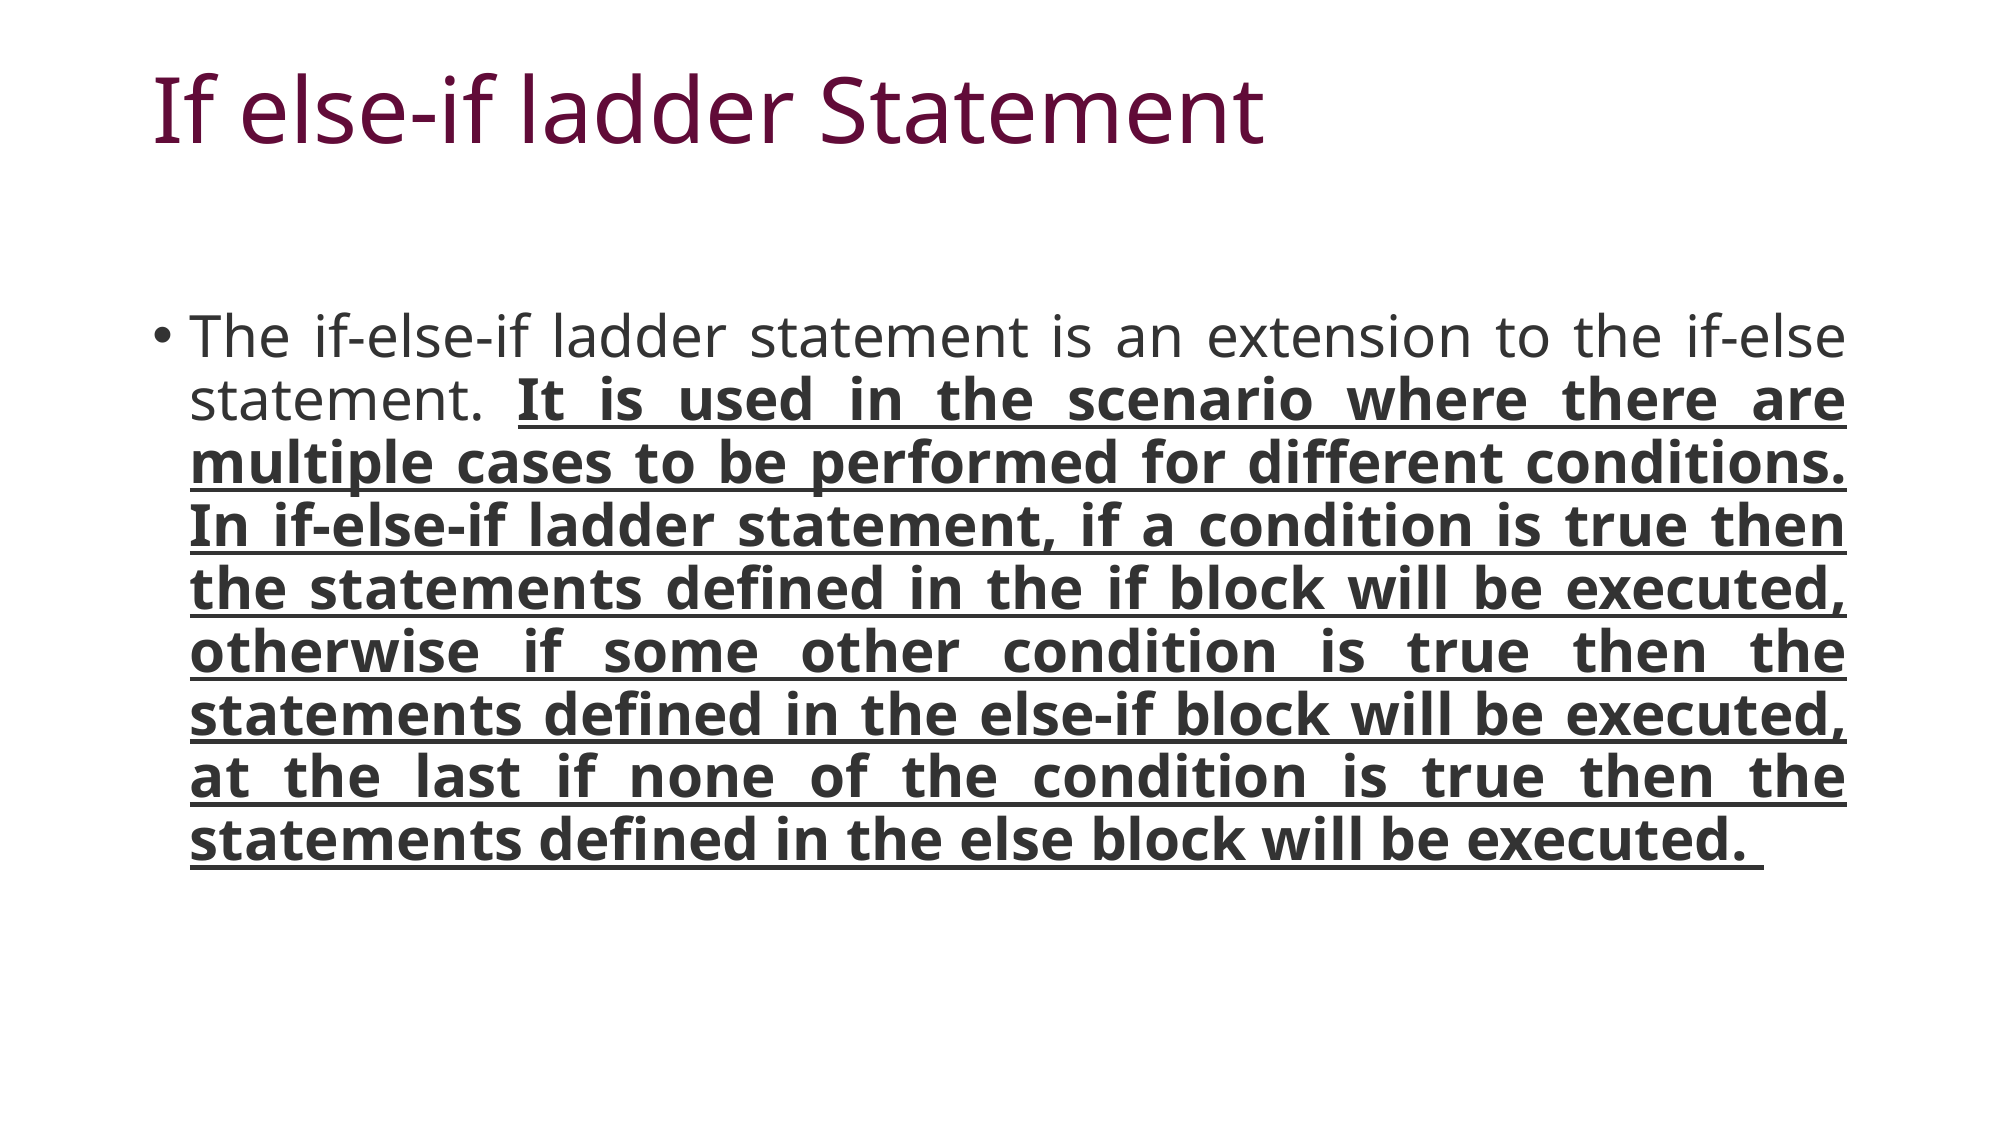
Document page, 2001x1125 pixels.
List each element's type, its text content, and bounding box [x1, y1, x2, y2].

title If else-if ladder Statement [137, 59, 1863, 278]
list The if-else-if ladder statement is an extension to the if-else statement. It is used in the scenario where there are multiple cases to be performed for different conditions. In if-else-if ladder statement, if a condition is true then the statements defined in the if block will be executed, otherwise if some other condition is true then the statements defined in the else-if block will be executed, at the last if none of the condition is true then the statements defined in the else block will be executed. [137, 299, 1863, 1014]
